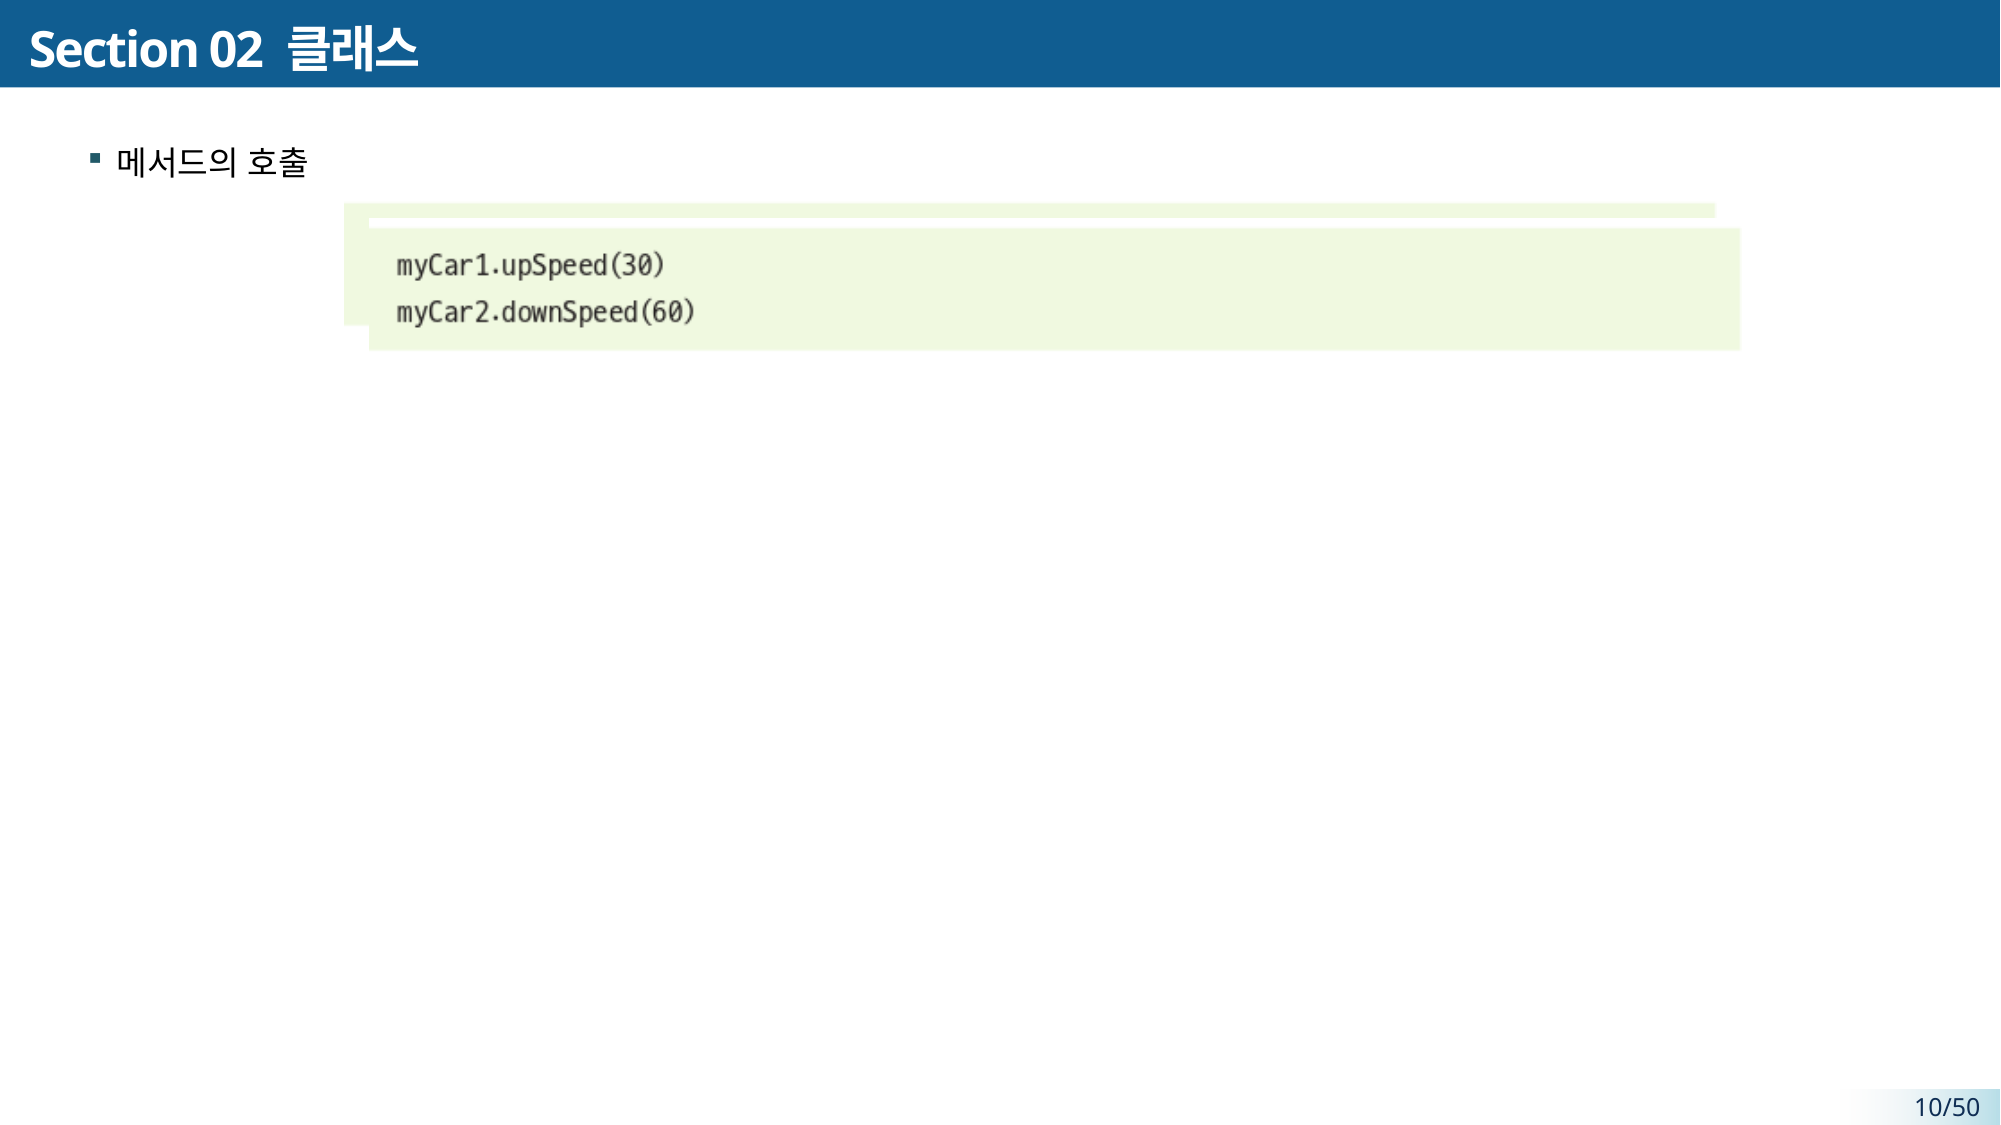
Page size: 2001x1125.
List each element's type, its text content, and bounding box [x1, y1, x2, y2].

picture [343, 193, 1742, 353]
list 메서드의 호출 [13, 126, 1975, 1057]
title Section 02 클래스 [13, 8, 1717, 87]
